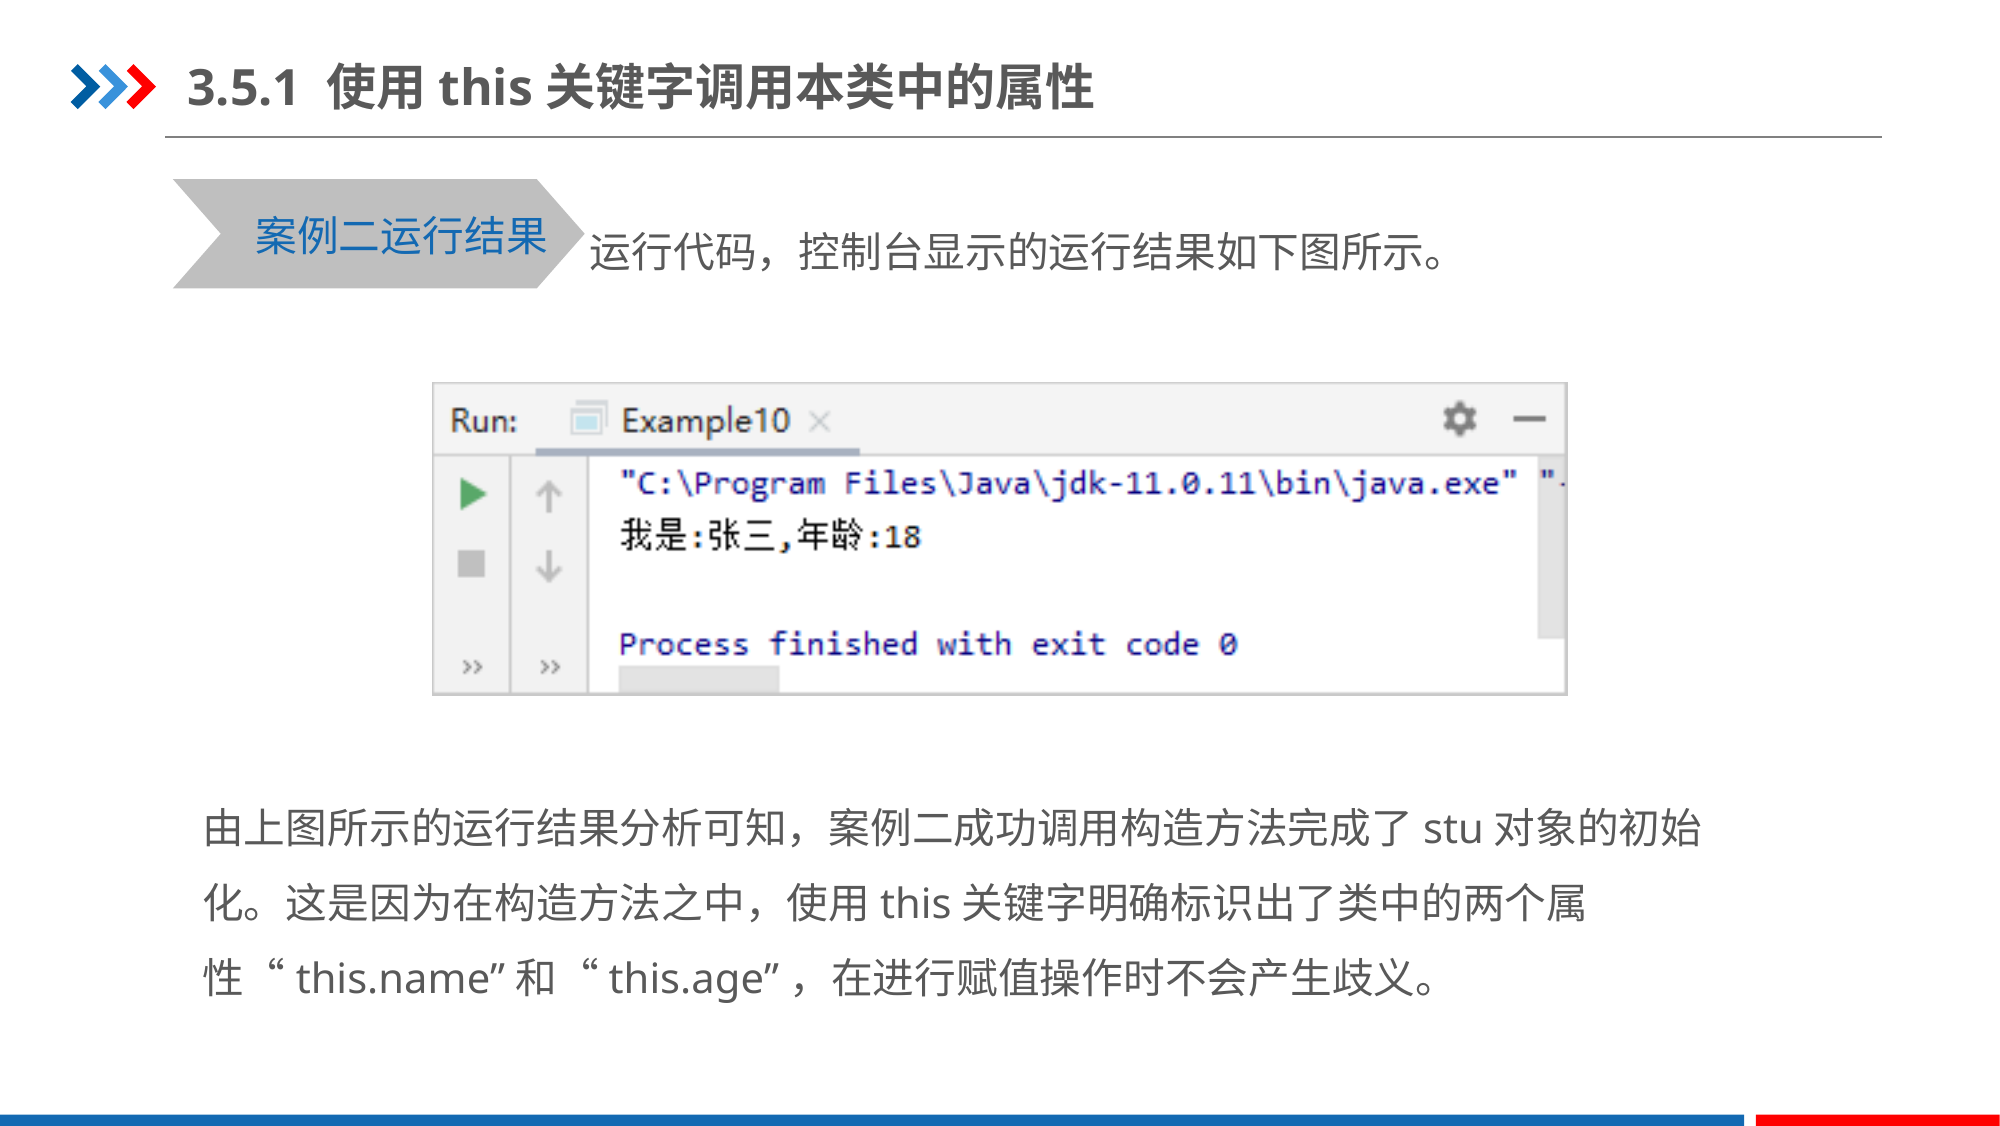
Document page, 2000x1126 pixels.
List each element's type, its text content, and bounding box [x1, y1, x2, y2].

text_box 运行代码，控制台显示的运行结果如下图所示。 [574, 193, 1482, 283]
text_box 3.5.1 使用this关键字调用本类中的属性 [187, 43, 1236, 127]
text_box 由上图所示的运行结果分析可知，案例二成功调用构造方法完成了stu对象的初始化。这是因为在构造方法之中，使用this关键字明确标识出了类中的两个属性“this.name”和“this.age”，在进行赋值操作时不会产生歧义。 [187, 769, 1738, 1009]
text_box [172, 179, 557, 289]
picture [432, 382, 1568, 696]
text_box [563, 209, 574, 259]
text_box 案例二运行结果 [240, 202, 563, 267]
